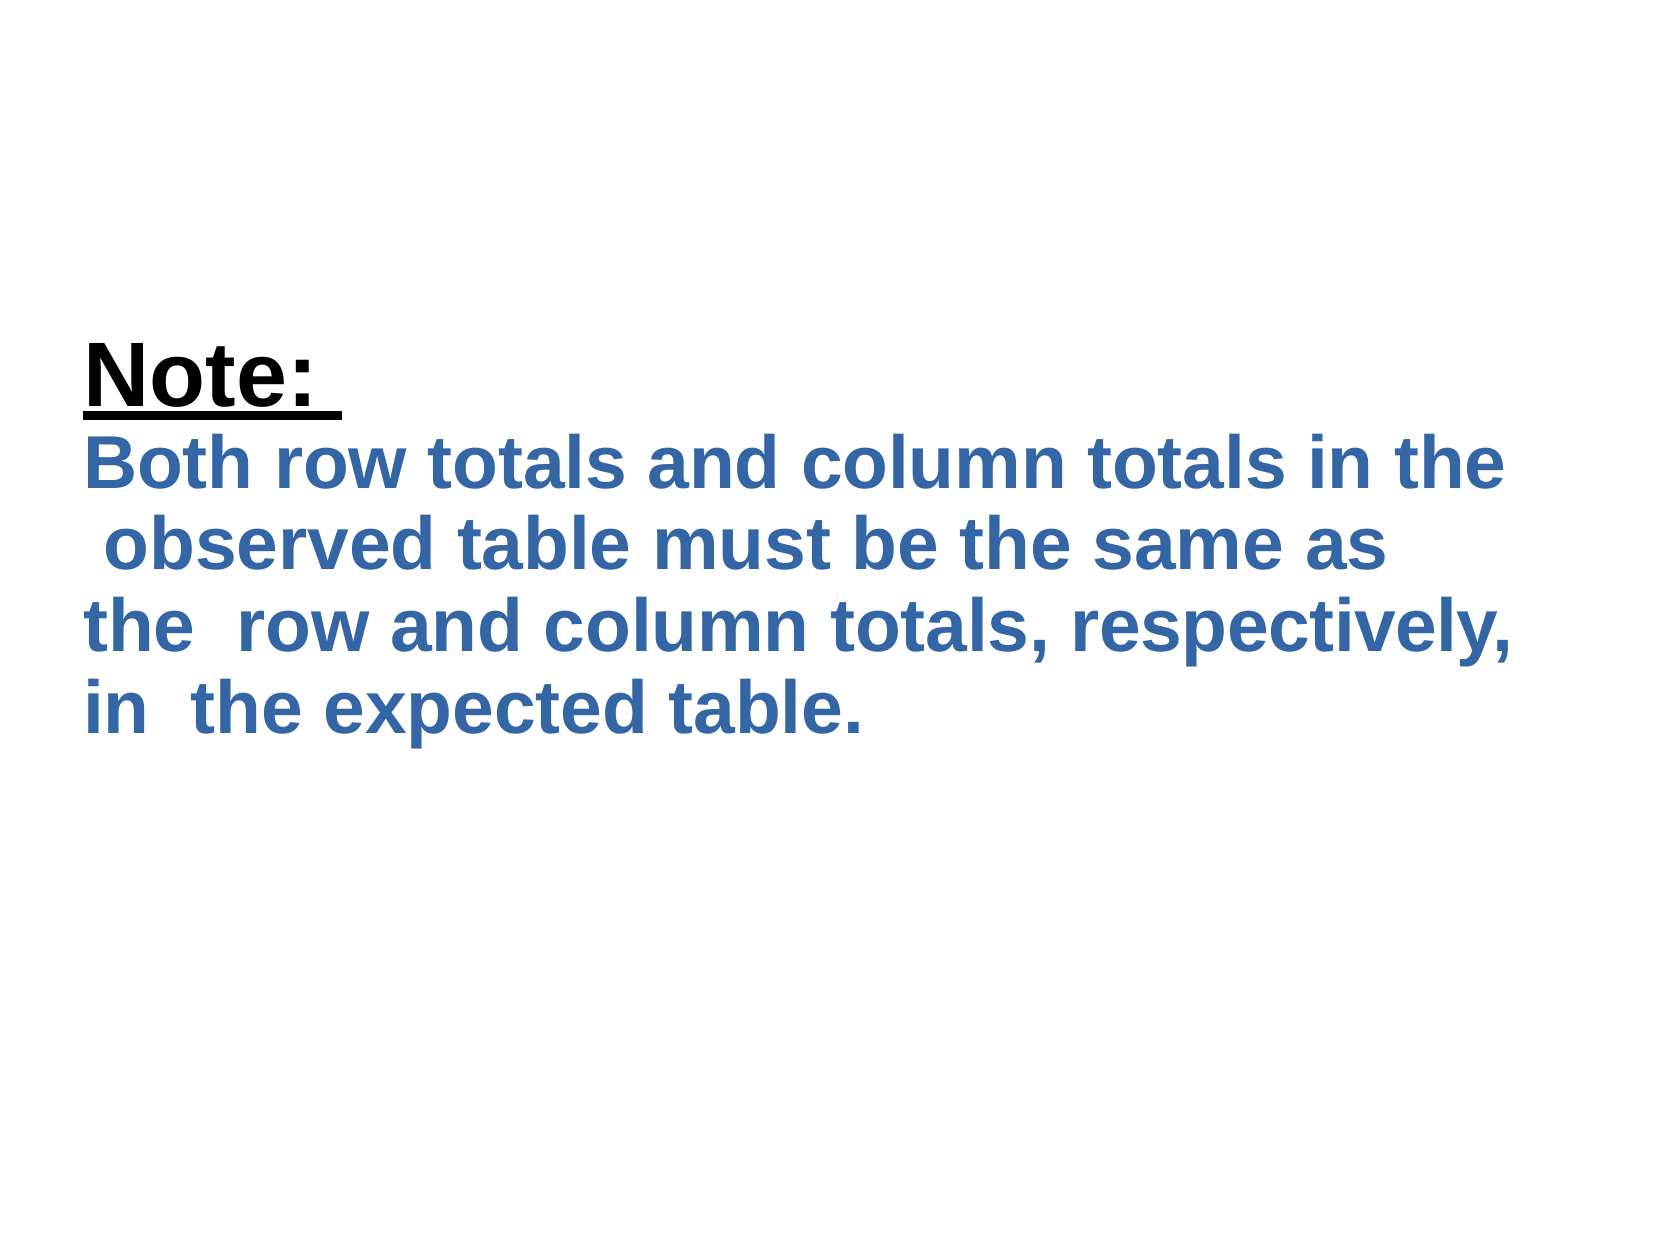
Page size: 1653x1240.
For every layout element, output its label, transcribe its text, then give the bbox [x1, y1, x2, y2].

text_box Both row totals and column totals in the observed table must be the same as the row and column totals, respectively, in the expected table. [81, 412, 1515, 750]
title Note: [81, 312, 320, 412]
